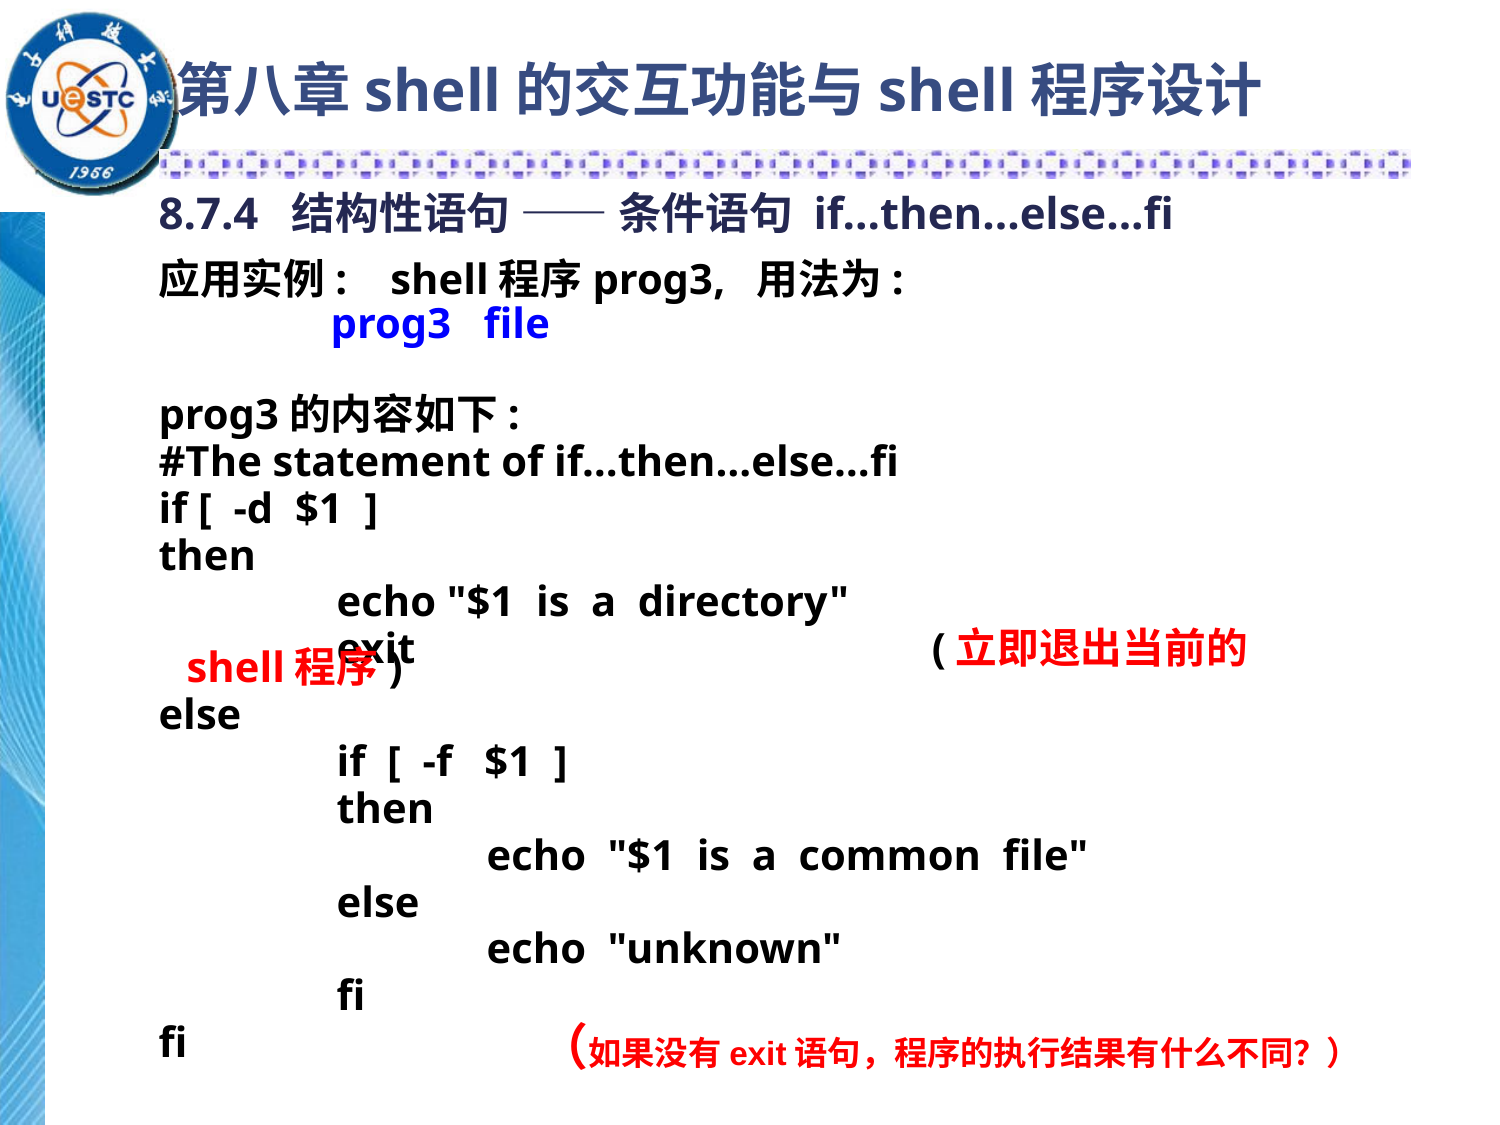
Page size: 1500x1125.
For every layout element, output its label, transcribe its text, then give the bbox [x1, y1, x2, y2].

picture [5, 0, 1411, 197]
text_box （如果没有exit语句，程序的执行结果有什么不同？） [442, 1022, 1456, 1083]
picture [0, 212, 45, 1125]
title 第八章shell的交互功能与shell程序设计 [160, 53, 1307, 126]
list 应用实例: shell程序prog3, 用法为: prog3 file prog3的内容如下: #The statement of if…then…else…fi if [ -d $1 ] then echo "$1 is a directory" exit (立即退出当前的shell程序) else if [ -f $1 ] then echo "$1 is a common file" else echo "unknown" fi fi [143, 280, 1352, 969]
text_box 8.7.4 结构性语句 —— 条件语句 if...then...else...fi [143, 178, 1413, 246]
